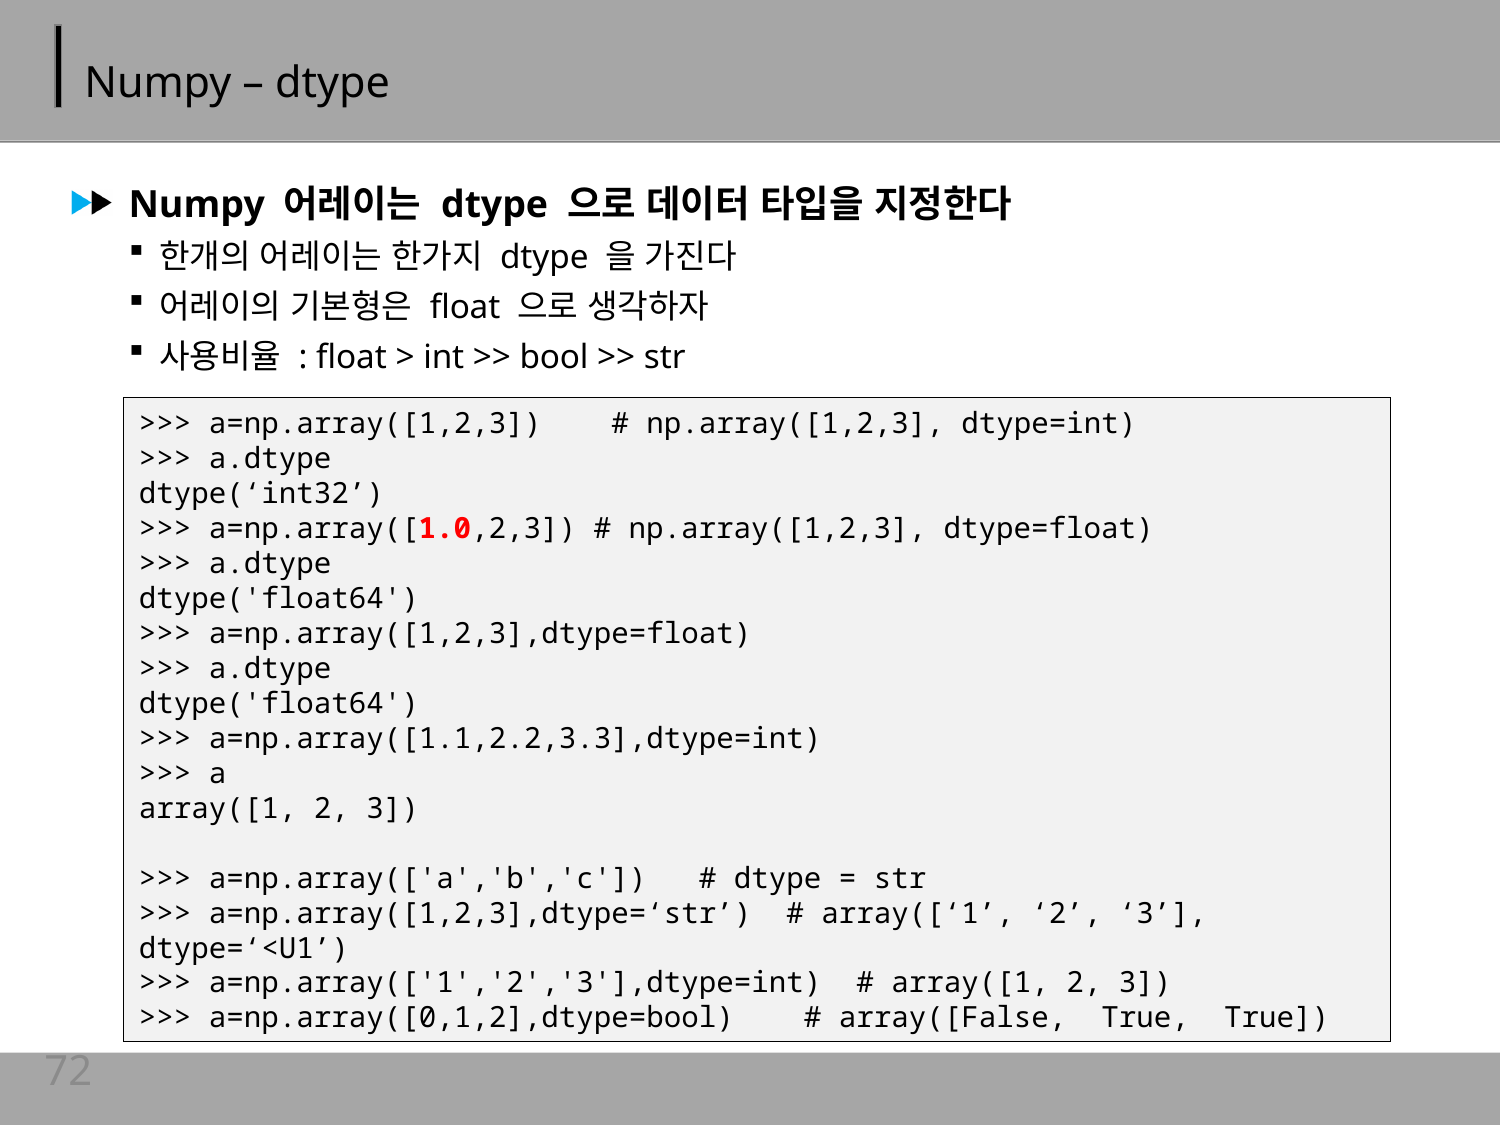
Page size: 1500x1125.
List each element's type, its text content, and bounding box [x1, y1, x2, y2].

picture [70, 189, 113, 216]
text_box >>> a=np.array([1,2,3]) # np.array([1,2,3], dtype=int) >>> a.dtype dtype(‘int32’) >>> a=np.array([1.0,2,3]) # np.array([1,2,3], dtype=float) >>> a.dtype dtype('float64') >>> a=np.array([1,2,3],dtype=float) >>> a.dtype dtype('float64') >>> a=np.array([1.1,2.2,3.3],dtype=int) >>> a array([1, 2, 3]) >>> a=np.array(['a','b','c']) # dtype = str >>> a=np.array([1,2,3],dtype=‘str’) # array([‘1’, ‘2’, ‘3’], dtype=‘<U1’) >>> a=np.array(['1','2','3'],dtype=int) # array([1, 2, 3]) >>> a=np.array([0,1,2],dtype=bool) # array([False, True, True]) [123, 397, 1391, 1042]
title Numpy – dtype [69, 20, 1364, 114]
list Numpy 어레이는 dtype 으로 데이터 타입을 지정한다 한개의 어레이는 한가지 dtype 을 가진다 어레이의 기본형은 float 으로 생각하자 사용비율 : float > int >> bool >> str [55, 172, 1447, 946]
slide_number 72 [29, 1042, 380, 1103]
